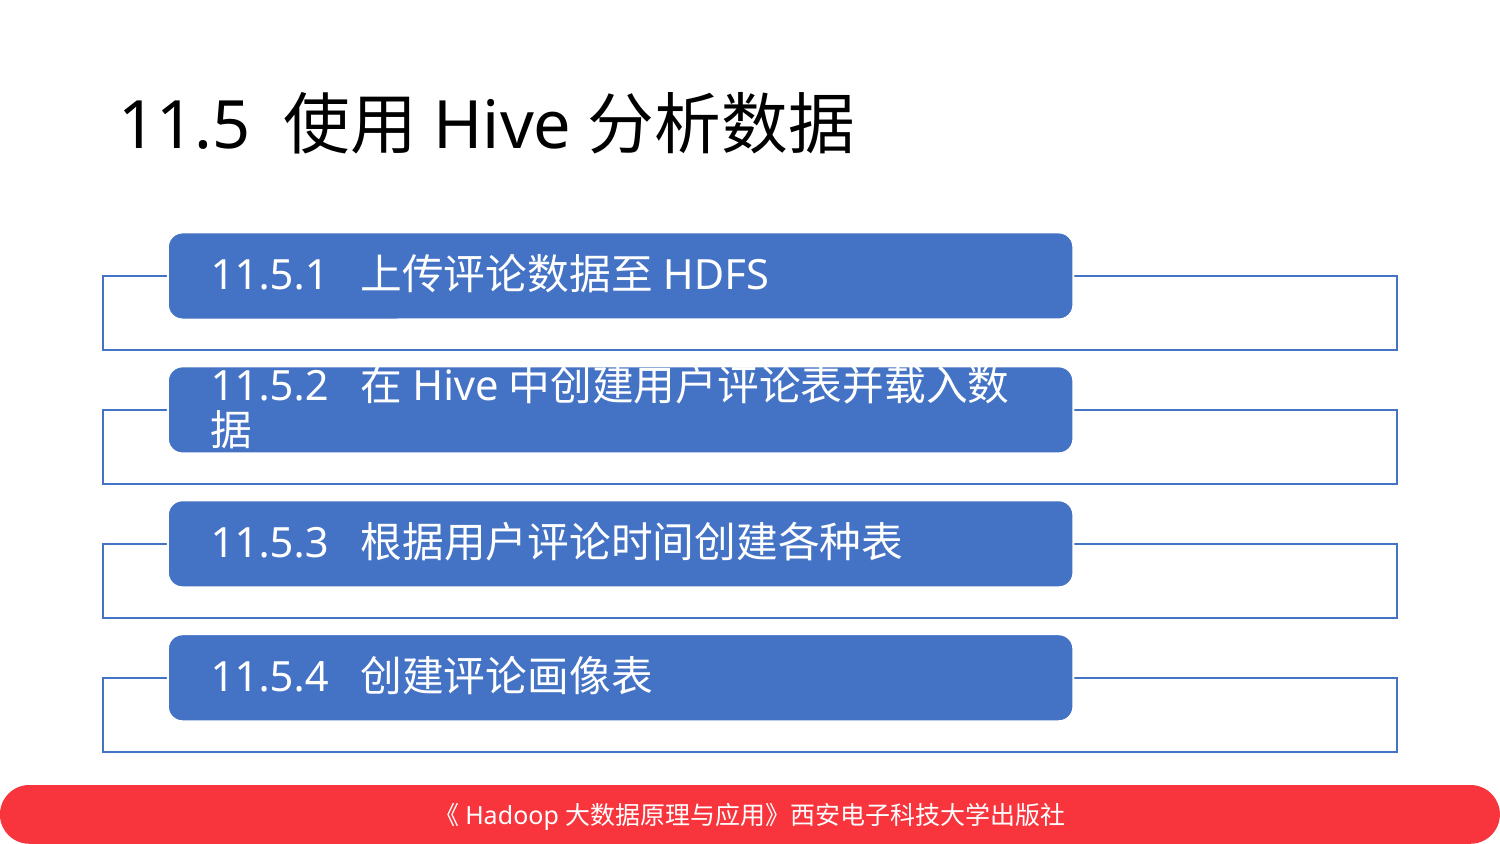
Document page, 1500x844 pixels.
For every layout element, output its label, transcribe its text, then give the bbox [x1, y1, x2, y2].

title 11.5 使用Hive分析数据 [103, 44, 1397, 208]
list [103, 224, 1397, 760]
